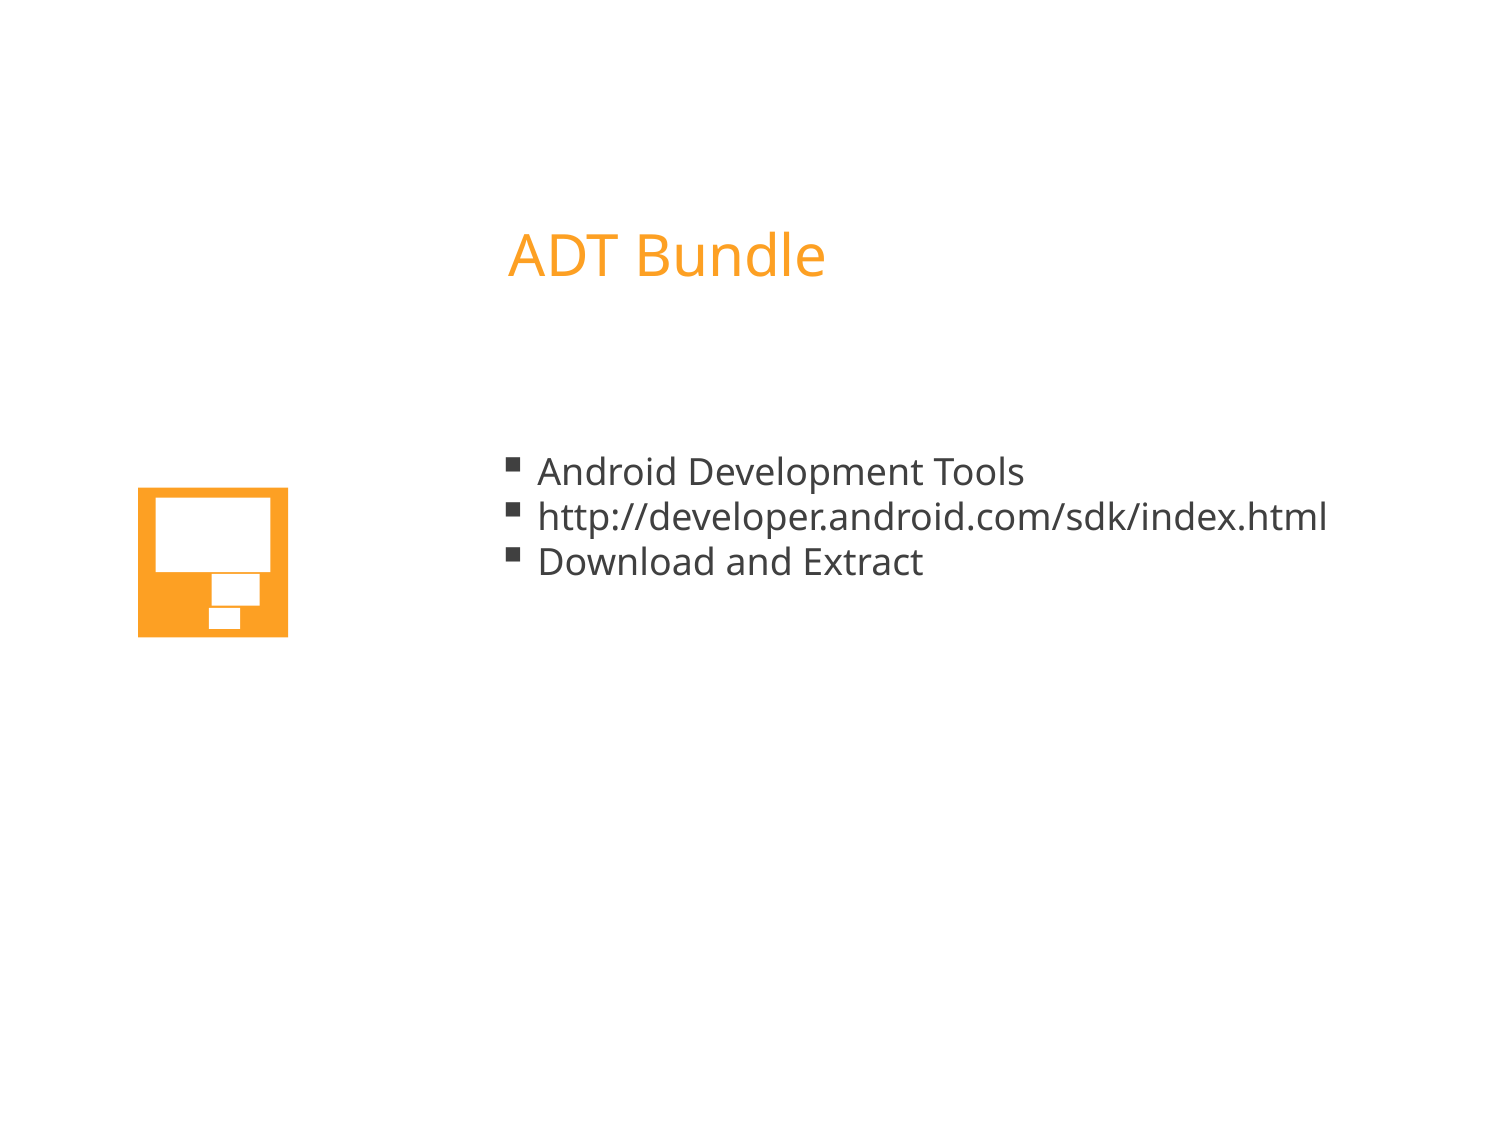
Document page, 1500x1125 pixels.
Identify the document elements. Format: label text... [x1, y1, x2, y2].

text_box Android Development Tools http://developer.android.com/sdk/index.html Download and Extract [487, 440, 1448, 1125]
text_box ADT Bundle [262, 149, 1075, 296]
